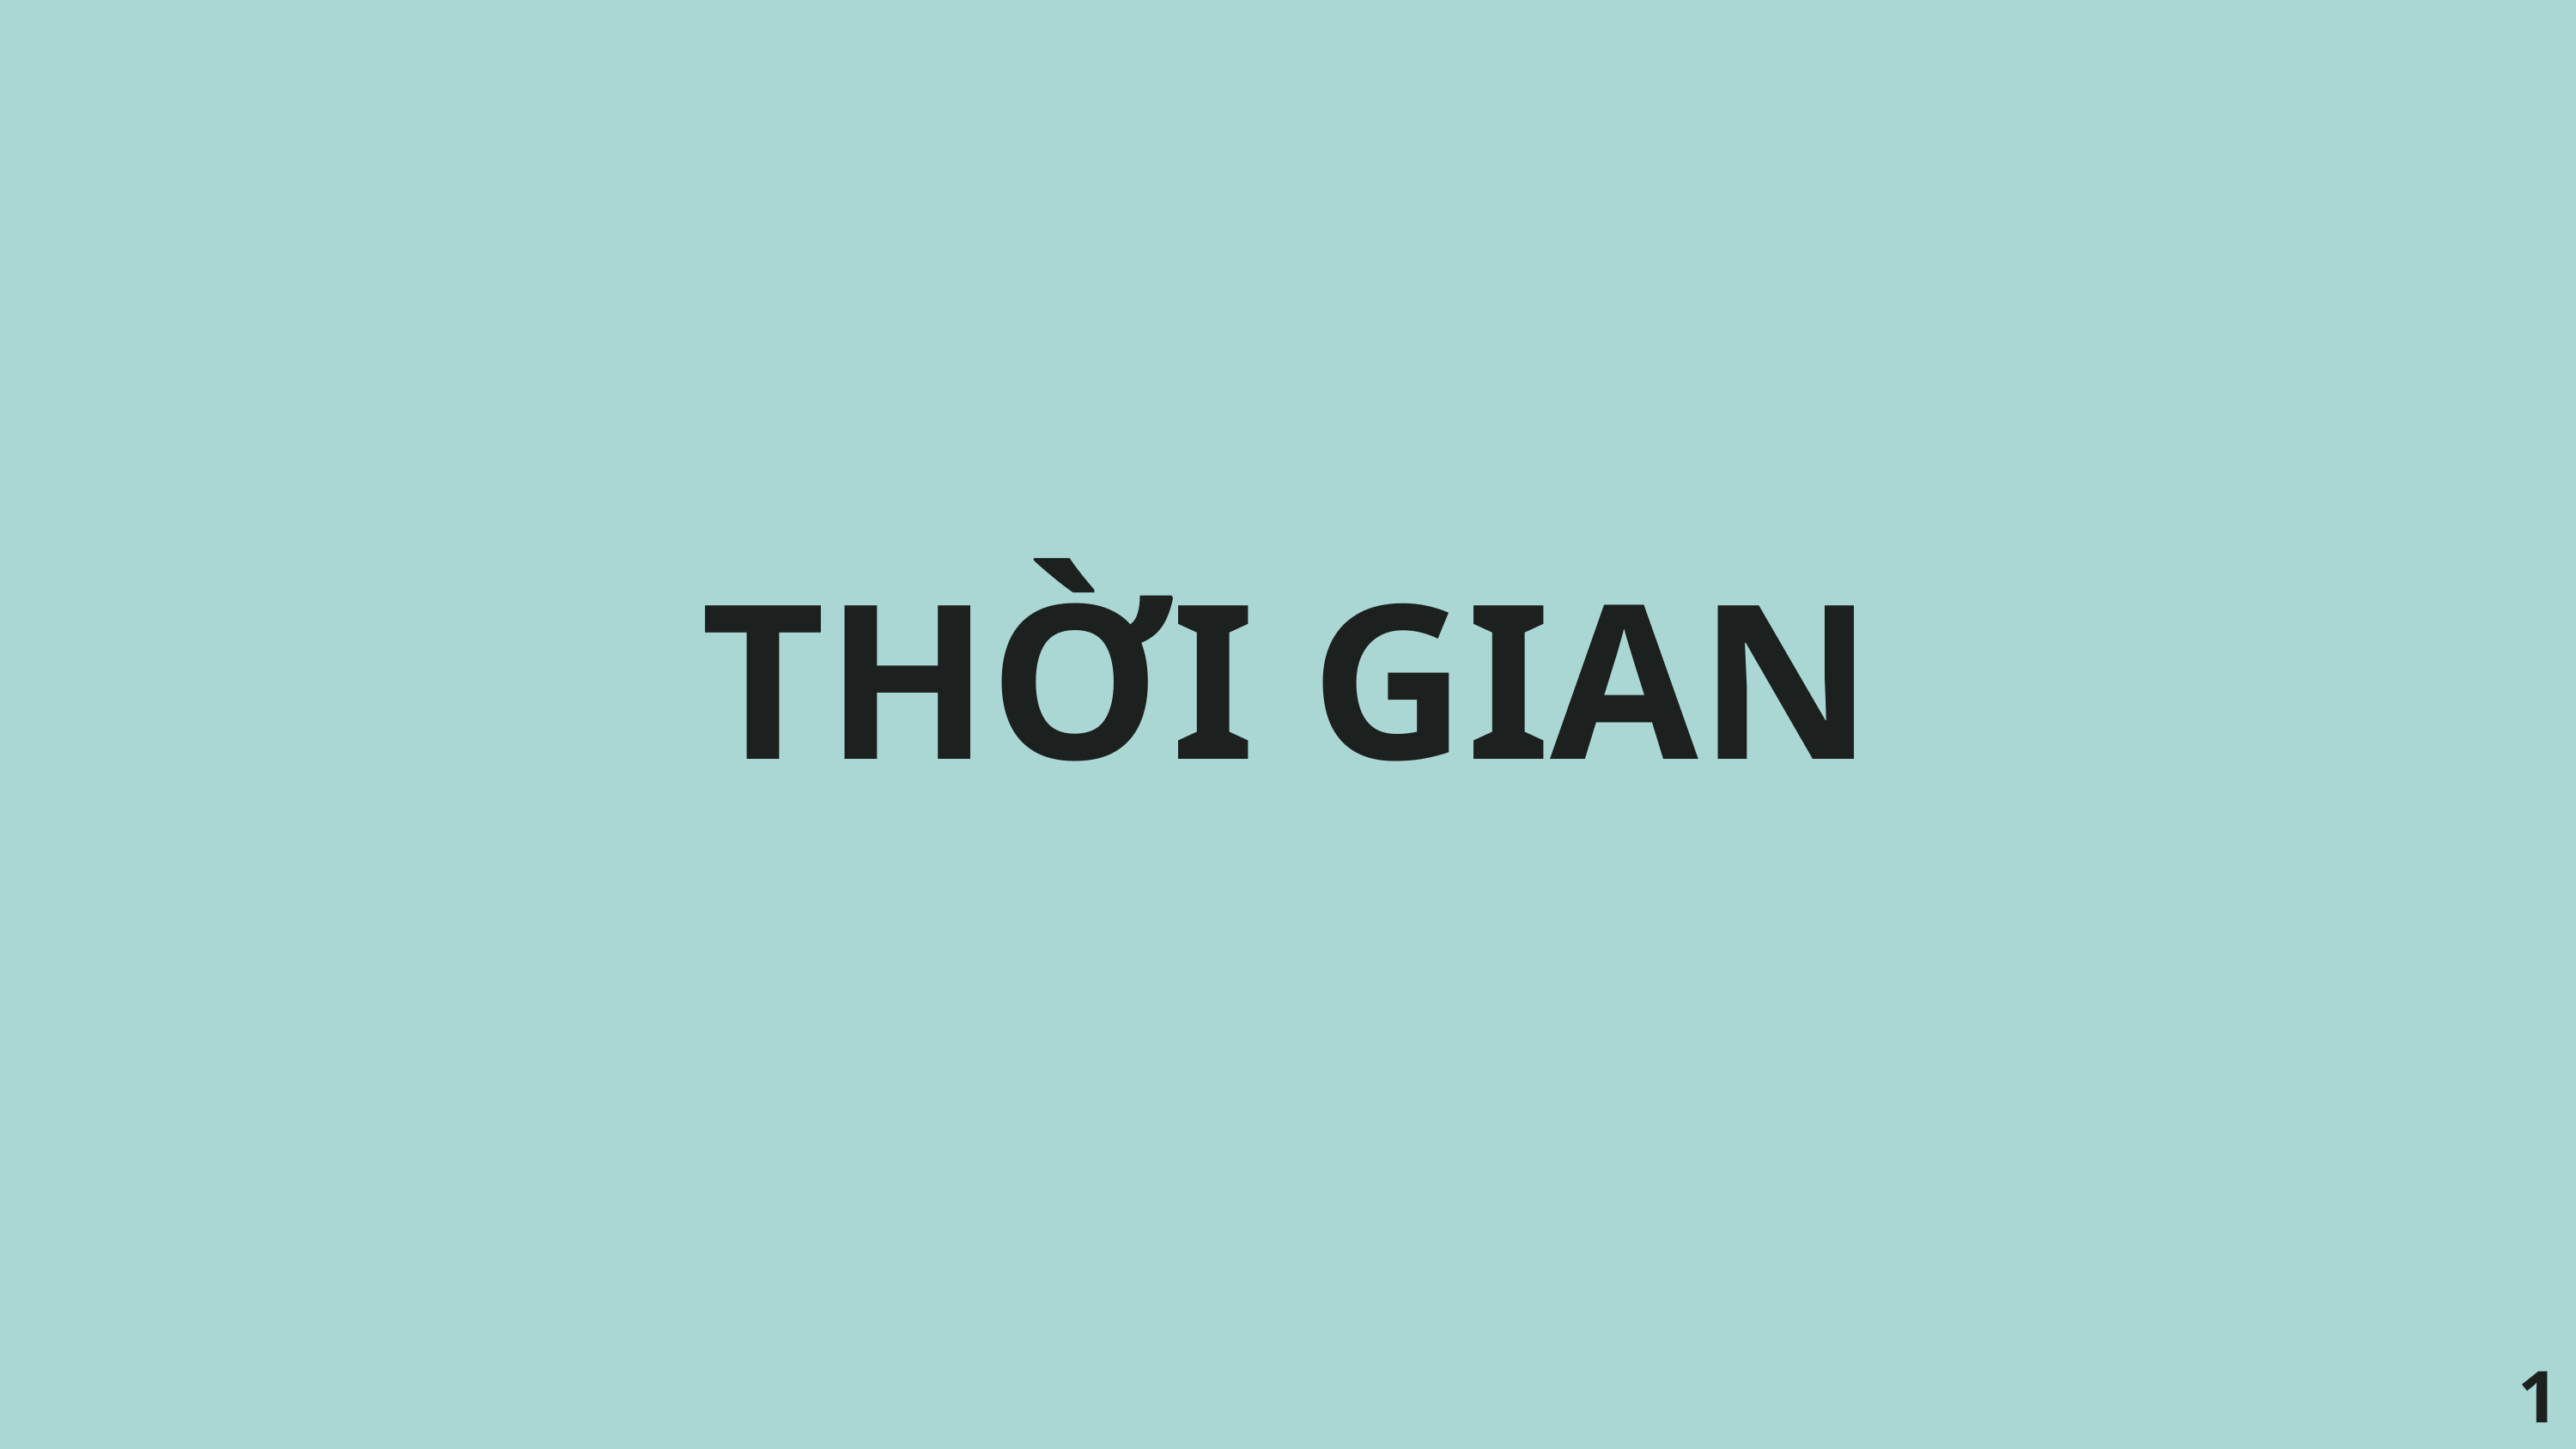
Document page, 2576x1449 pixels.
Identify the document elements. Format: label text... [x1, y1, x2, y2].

text_box 16 [2501, 1355, 2576, 1449]
text_box THỜI GIAN [447, 615, 2128, 803]
